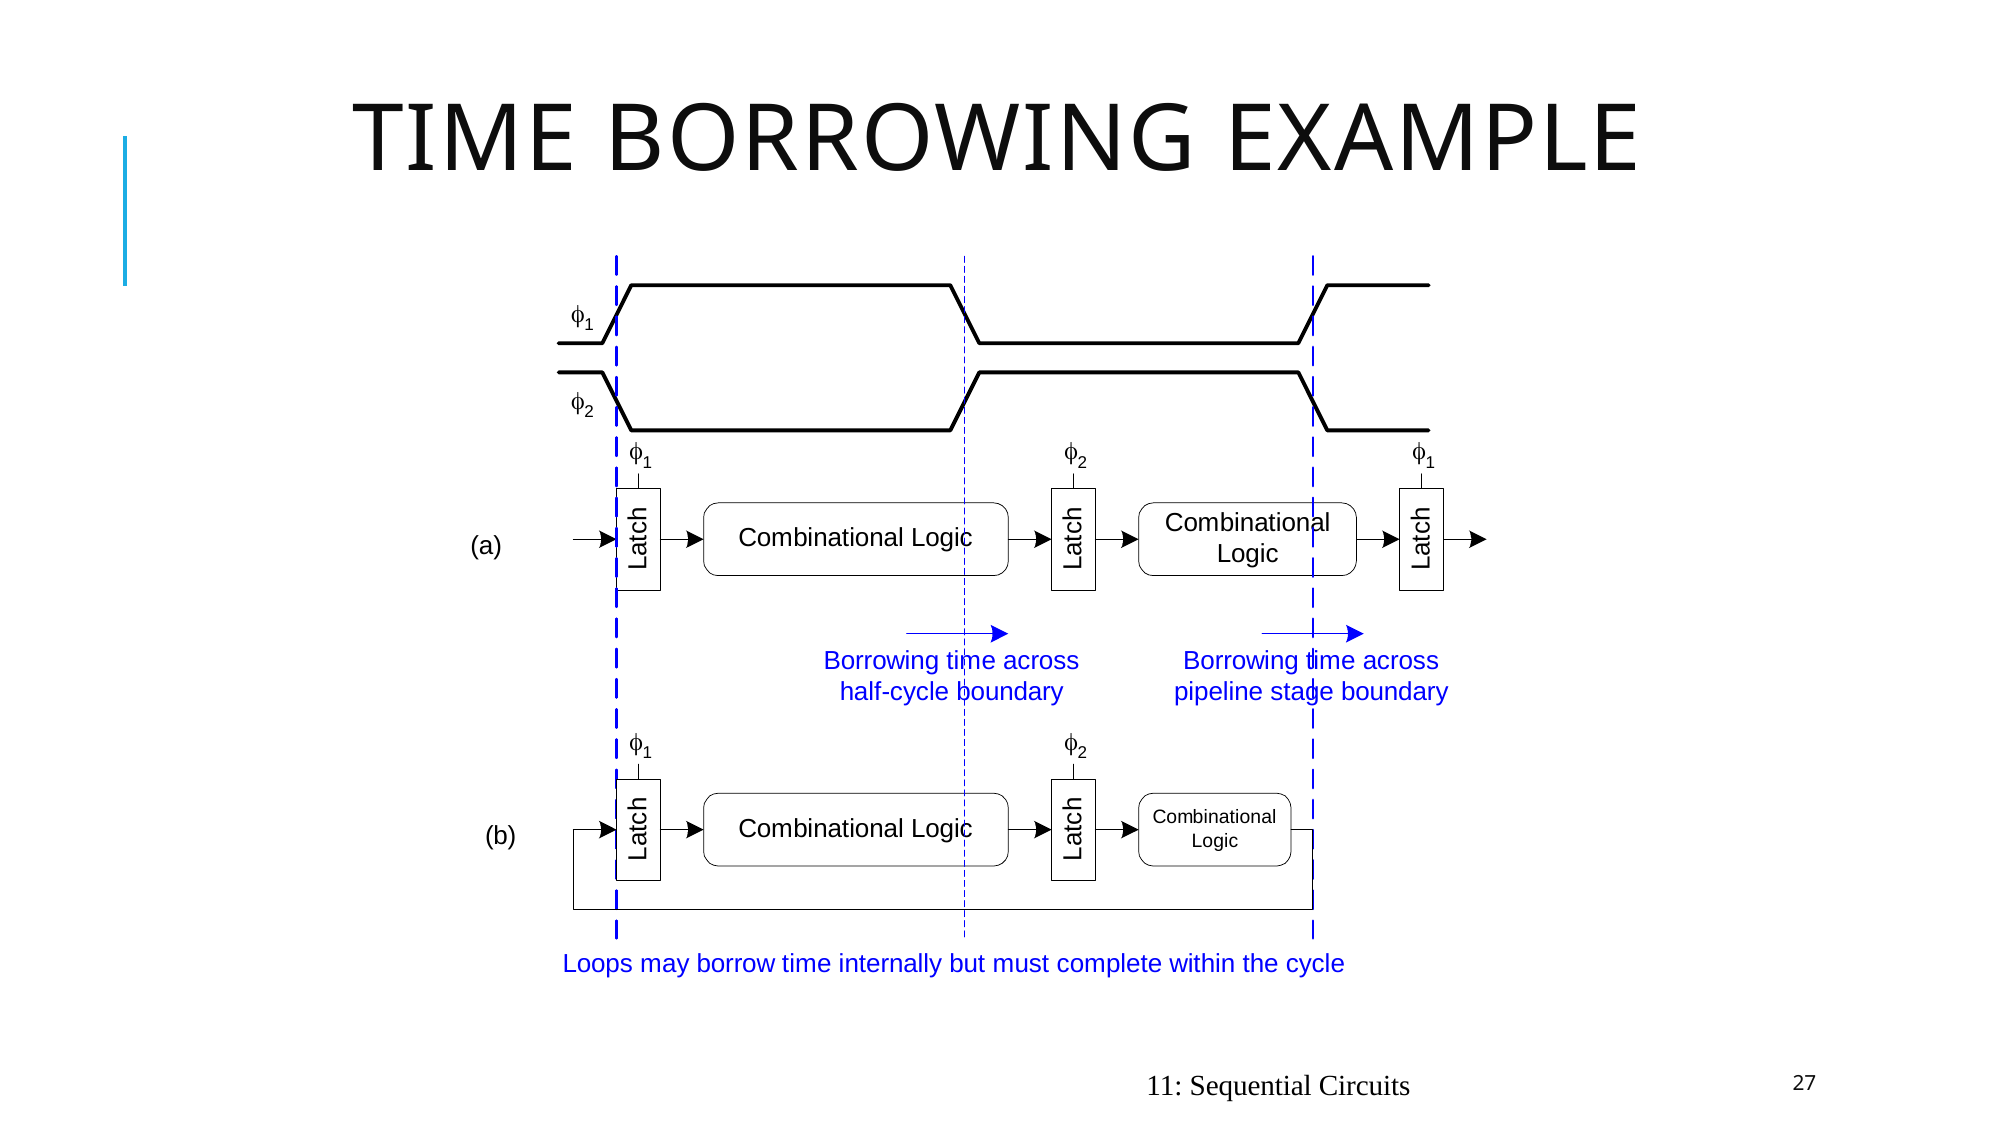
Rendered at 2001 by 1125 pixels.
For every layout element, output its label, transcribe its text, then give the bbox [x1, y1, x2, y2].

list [438, 249, 1562, 1001]
footer 11: Sequential Circuits [794, 1061, 1763, 1107]
slide_number 27 [1777, 1061, 1938, 1107]
title Time Borrowing Example [337, 87, 1675, 200]
